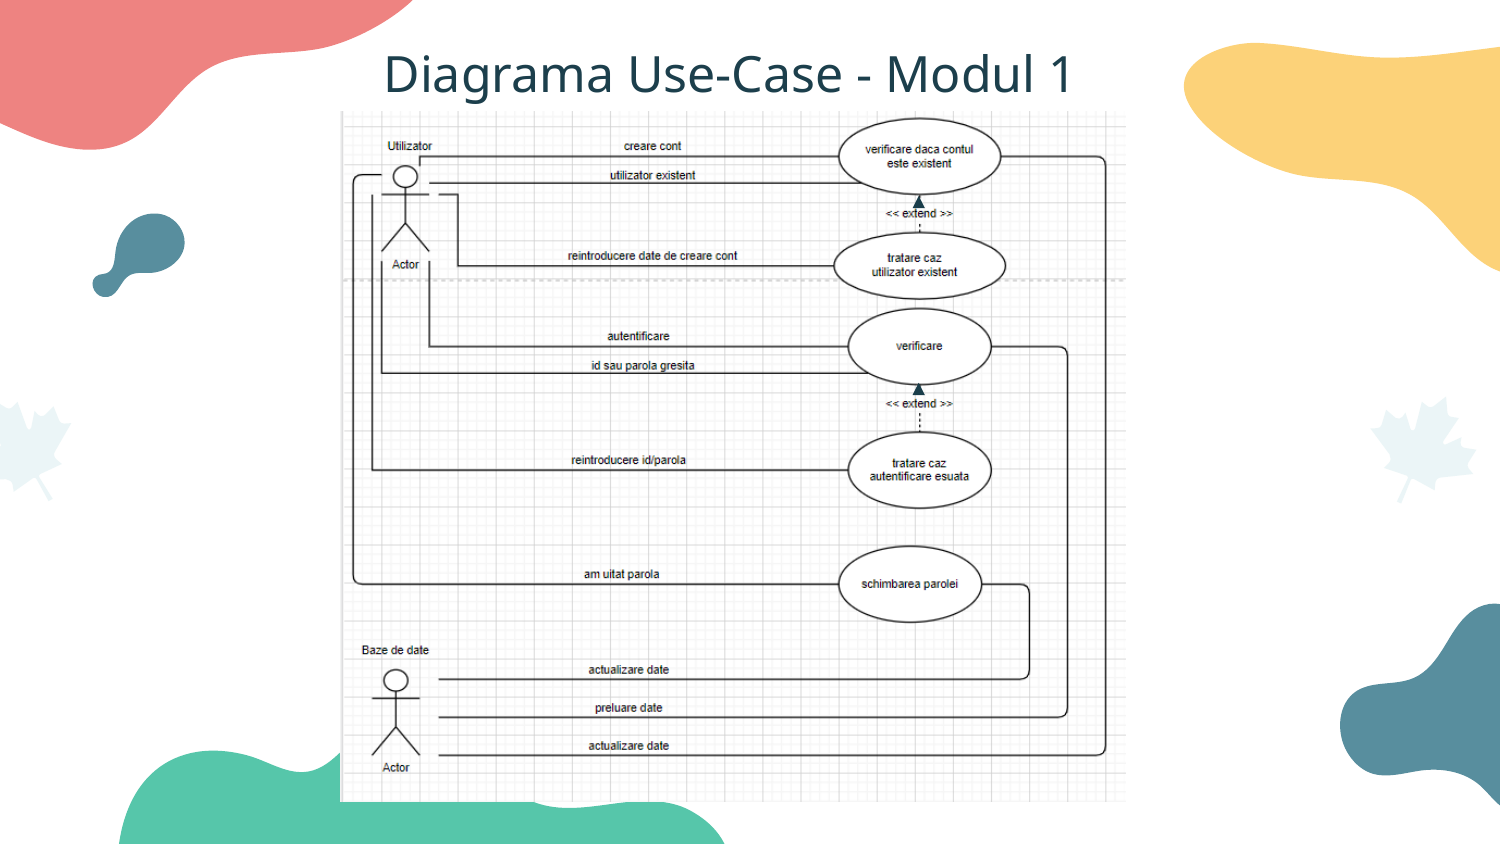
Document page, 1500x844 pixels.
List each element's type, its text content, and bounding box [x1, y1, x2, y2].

text_box [92, 213, 185, 297]
title Diagrama Use-Case - Modul 1 [97, 41, 1364, 103]
picture [340, 111, 1126, 803]
